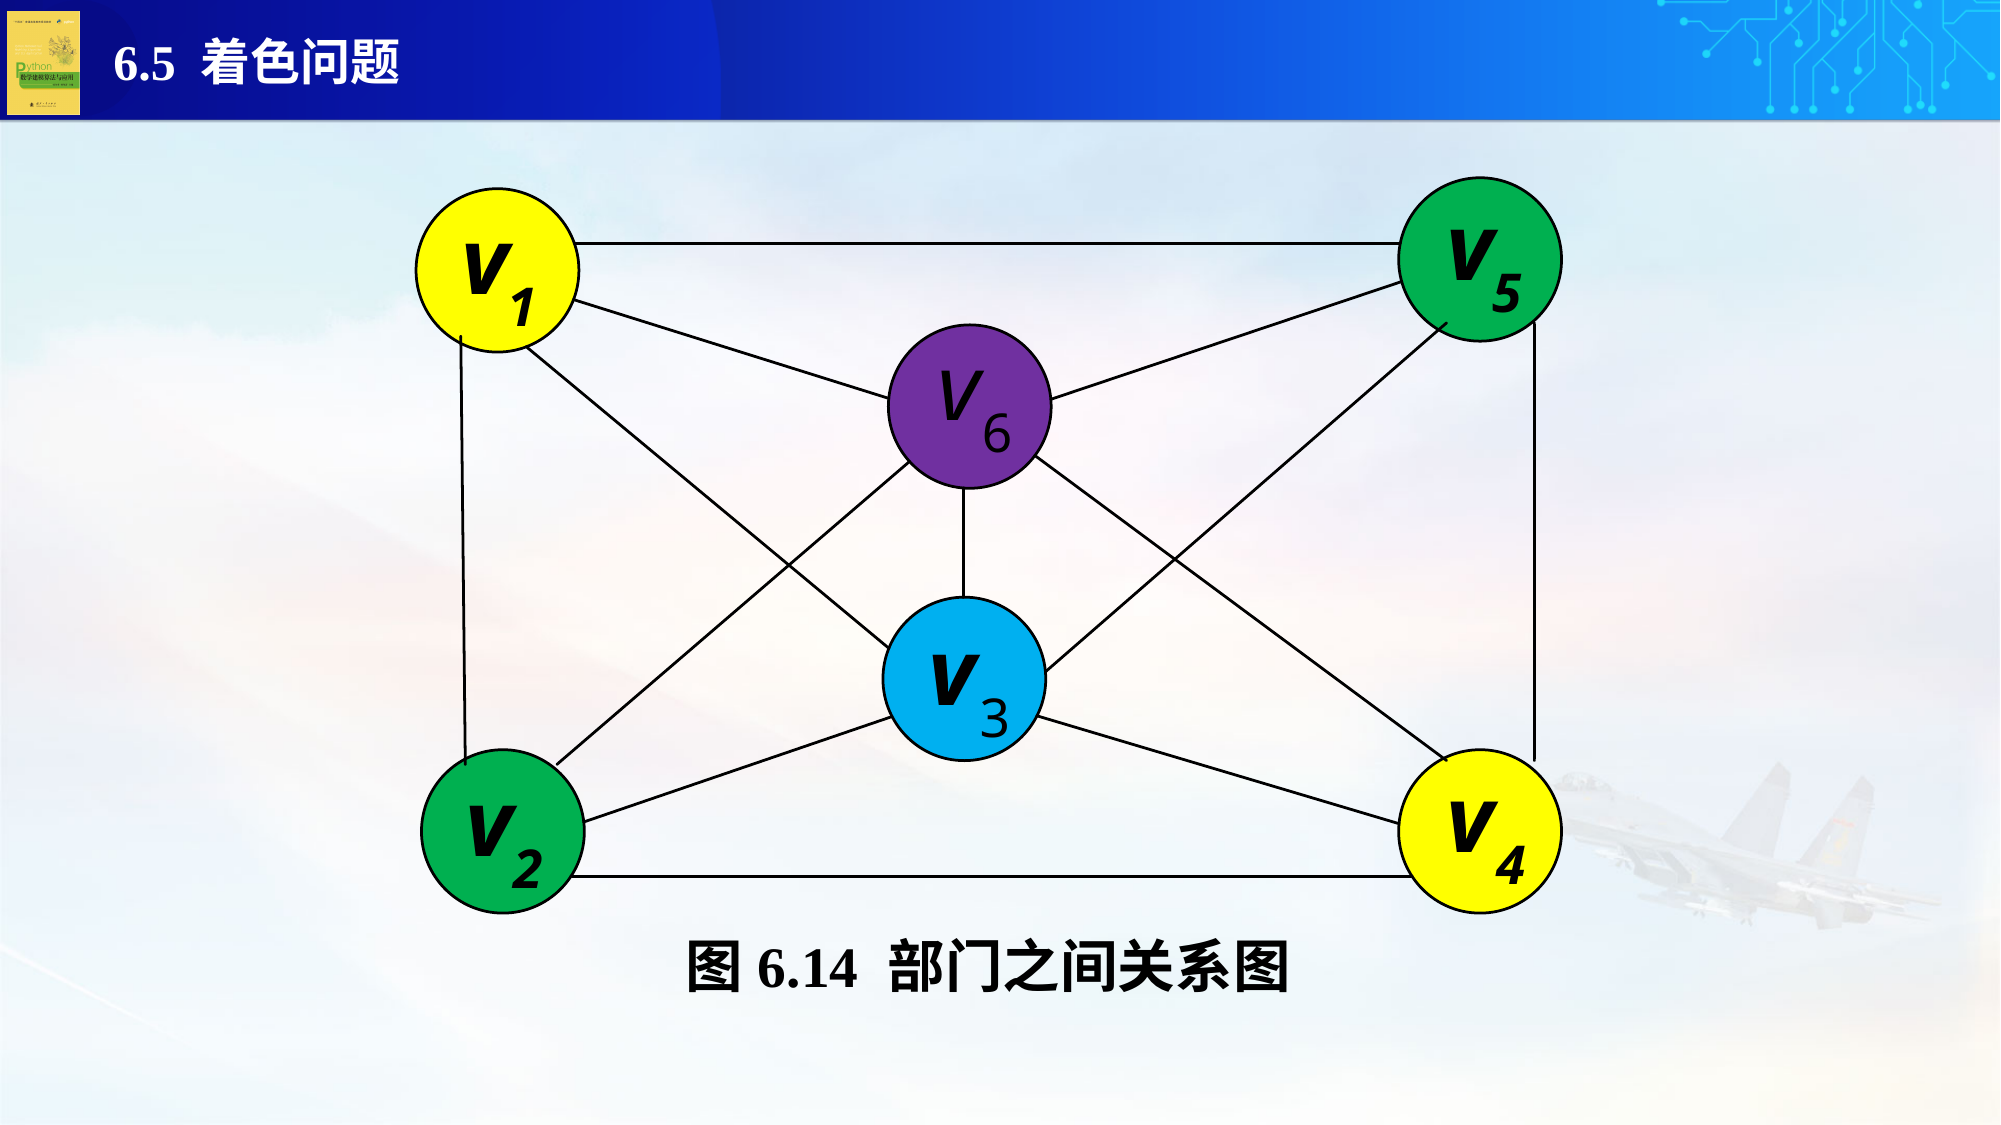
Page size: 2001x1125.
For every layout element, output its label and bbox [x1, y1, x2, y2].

text_box [88, 170, 1889, 1056]
picture [0, 0, 2000, 1125]
